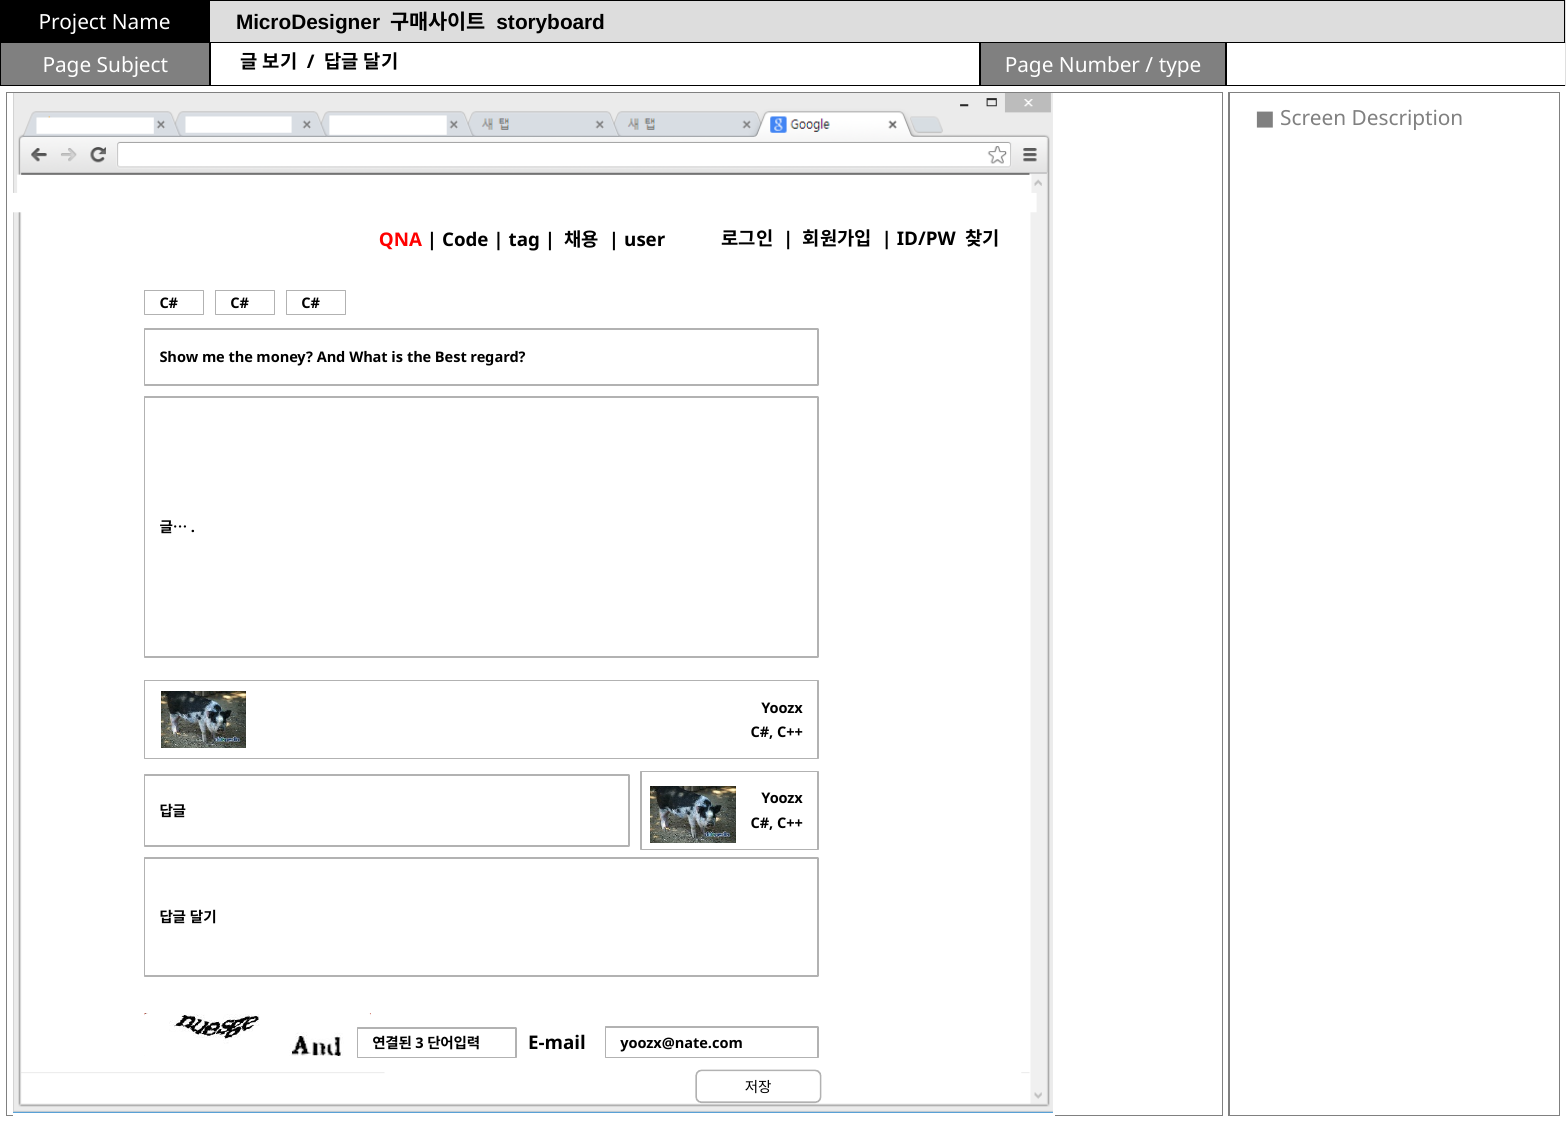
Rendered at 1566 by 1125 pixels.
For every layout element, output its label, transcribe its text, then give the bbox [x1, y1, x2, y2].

picture [12, 93, 1055, 1119]
text_box 글 보기 / 답글 달기 [225, 42, 414, 80]
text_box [144, 1012, 371, 1056]
